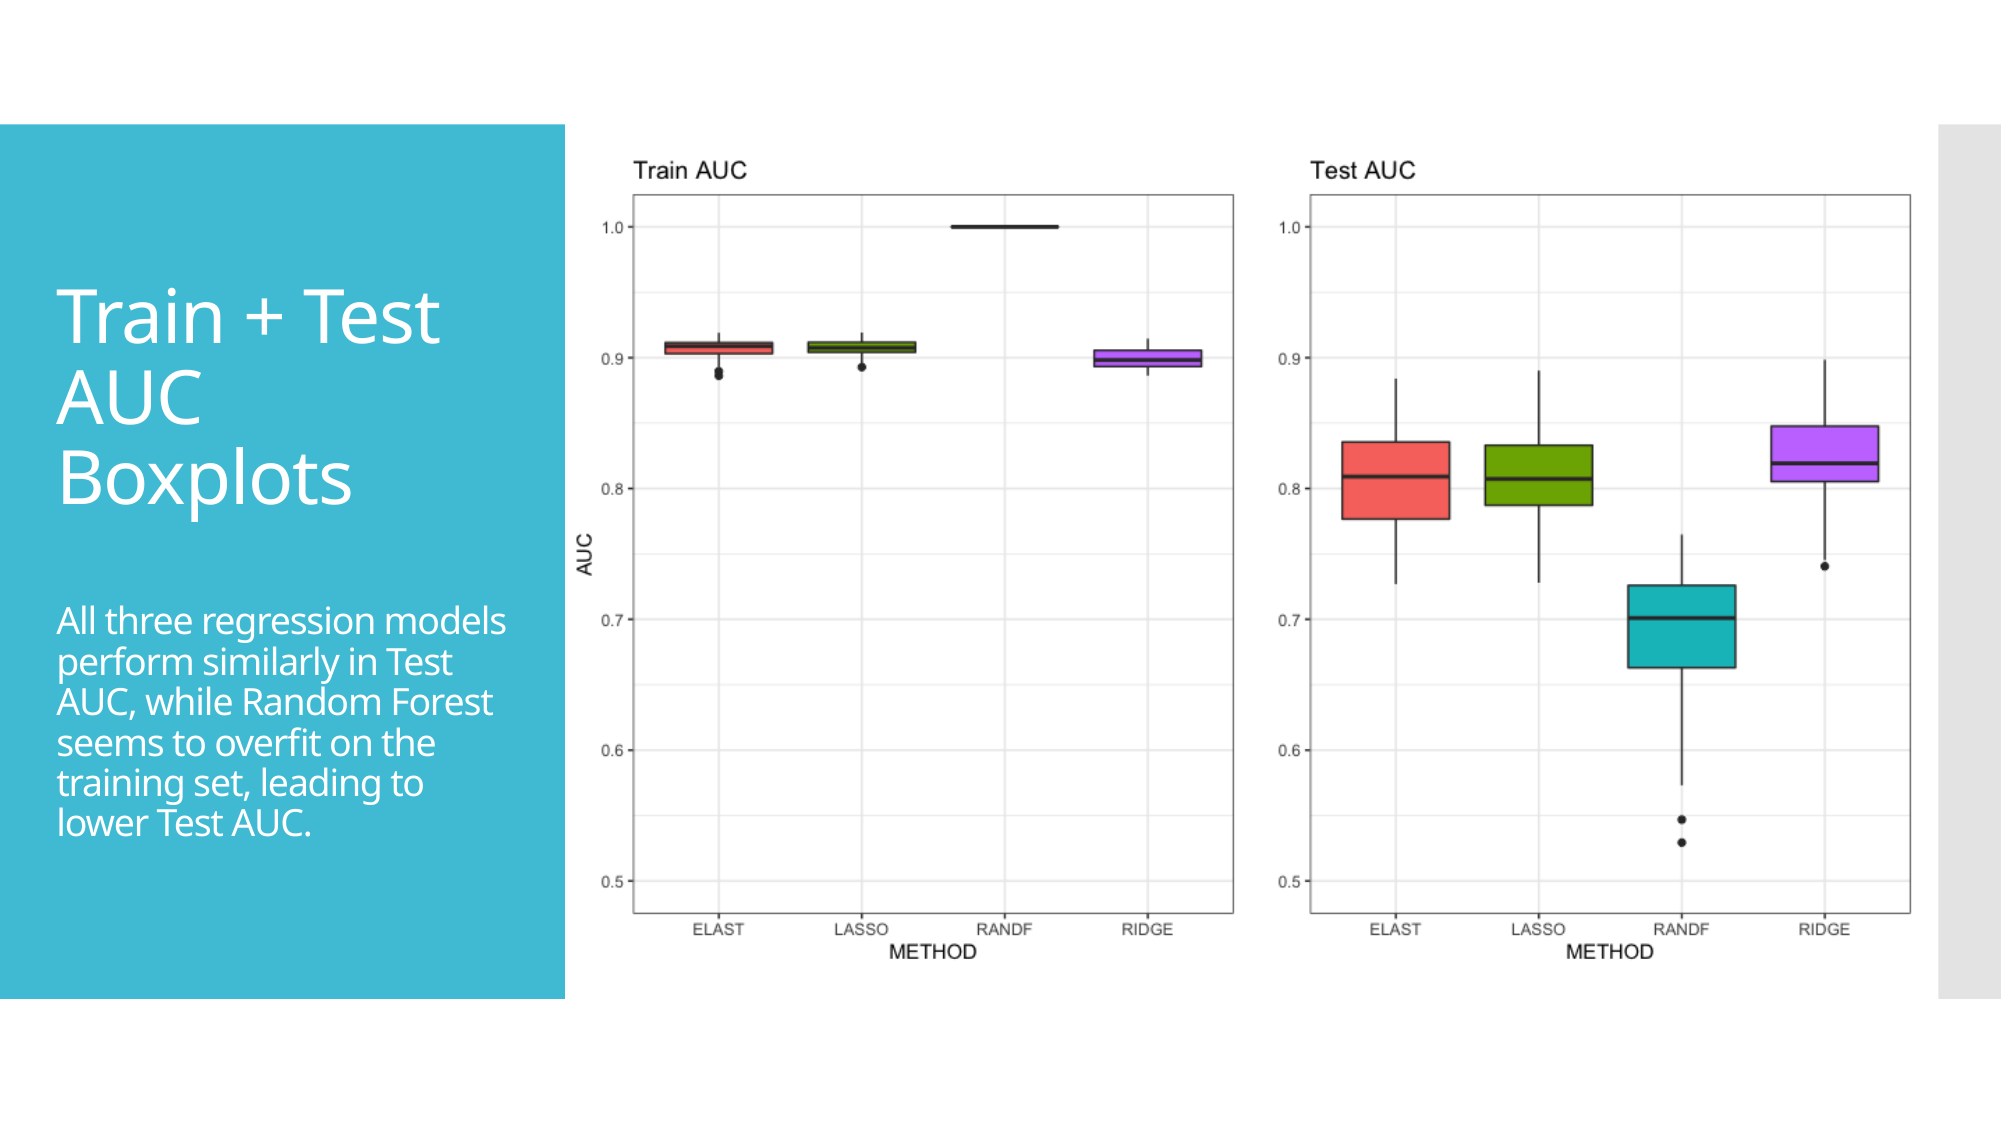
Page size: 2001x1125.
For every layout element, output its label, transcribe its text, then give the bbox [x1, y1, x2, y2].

title Train + Test AUC Boxplots All three regression models perform similarly in Test AUC, while Random Forest seems to overfit on the training set, leading to lower Test AUC. [41, 184, 525, 940]
picture [567, 151, 1921, 973]
